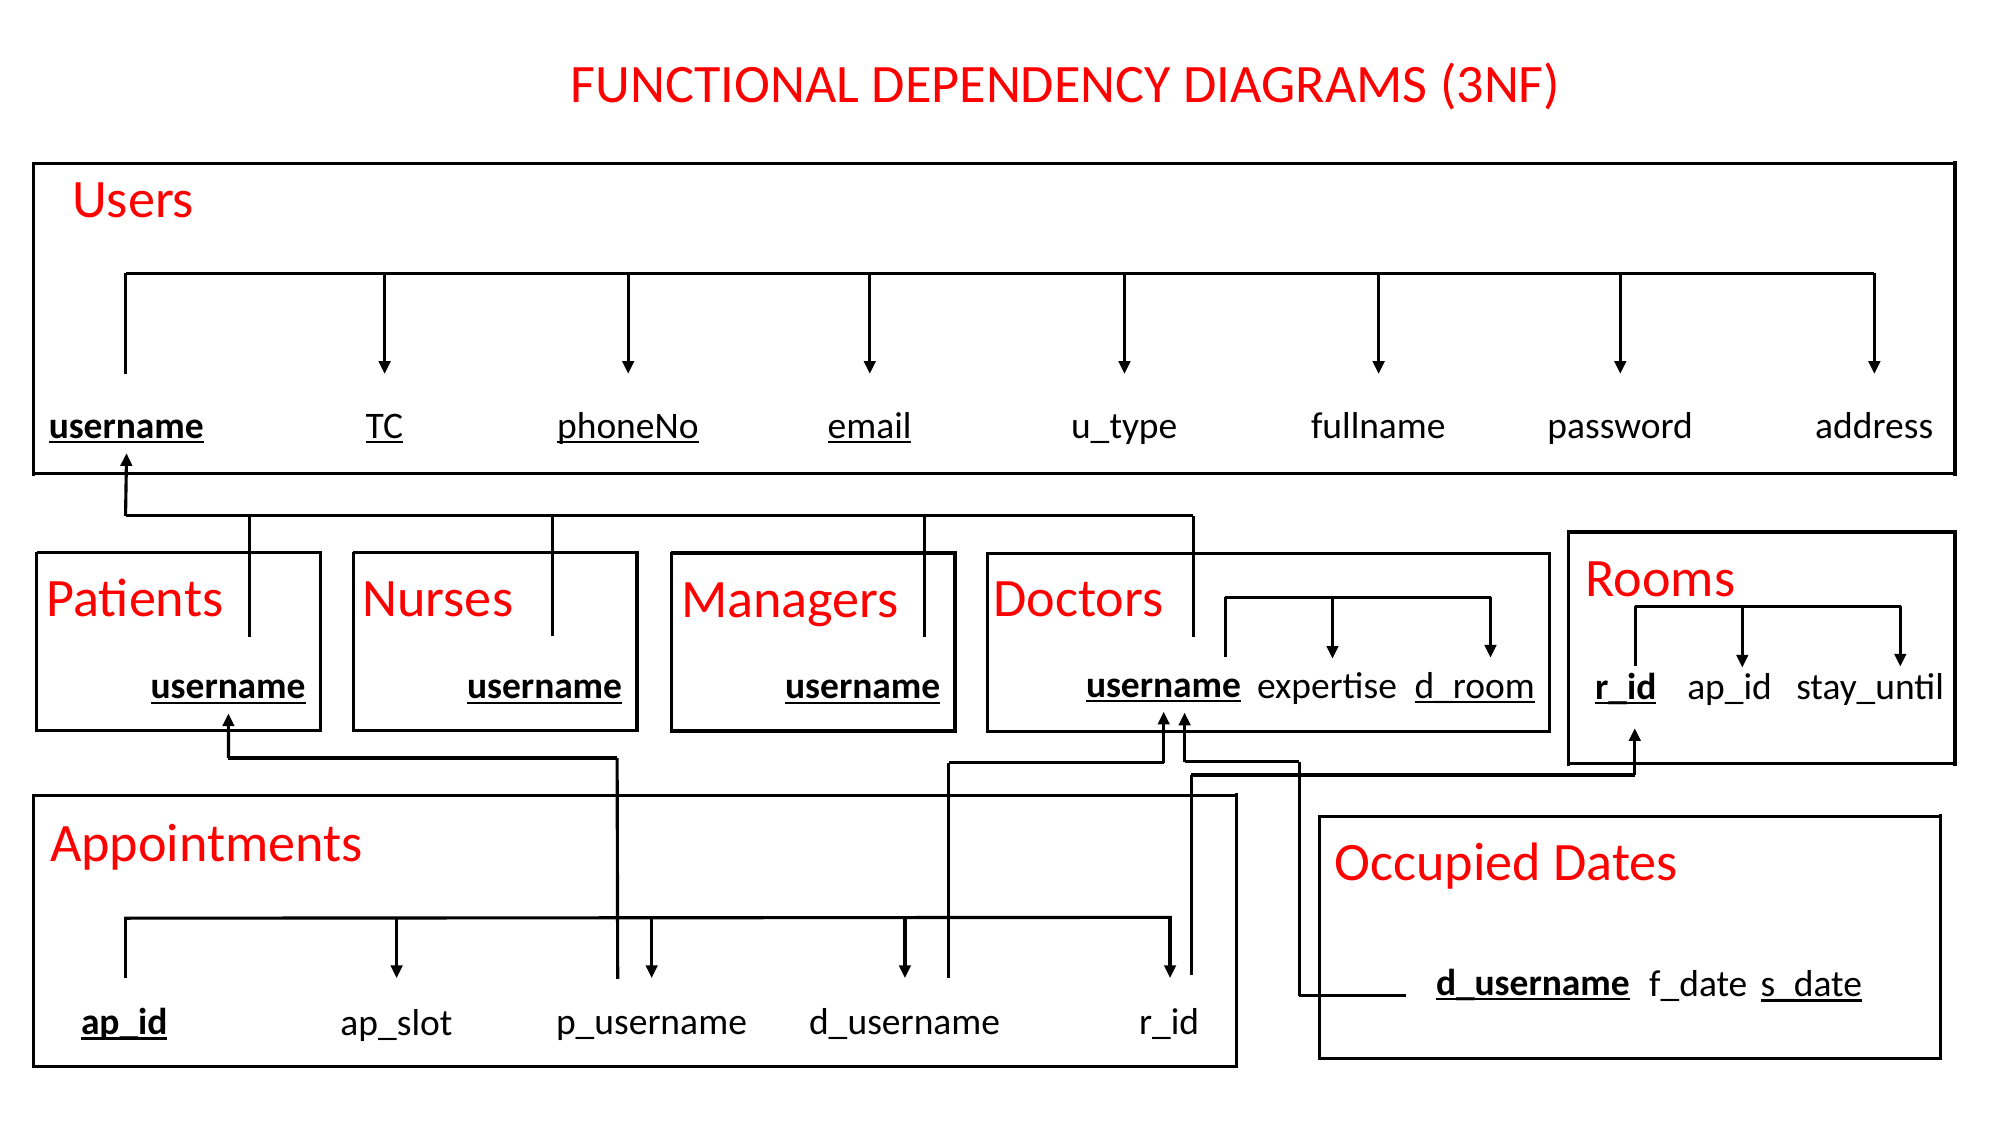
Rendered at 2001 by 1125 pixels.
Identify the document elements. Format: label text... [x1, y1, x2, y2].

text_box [1318, 814, 1941, 1061]
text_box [1184, 712, 1406, 997]
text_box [1634, 605, 1901, 668]
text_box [30, 551, 322, 733]
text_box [1406, 728, 1635, 814]
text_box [1568, 529, 1969, 766]
text_box FUNCTIONAL DEPENDENCY DIAGRAMS (3NF) [555, 40, 1578, 121]
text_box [986, 551, 1550, 734]
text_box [33, 792, 1237, 1069]
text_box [1224, 596, 1491, 659]
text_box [228, 714, 618, 979]
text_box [665, 551, 957, 733]
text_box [33, 155, 1955, 477]
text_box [347, 551, 639, 733]
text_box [948, 712, 1164, 978]
